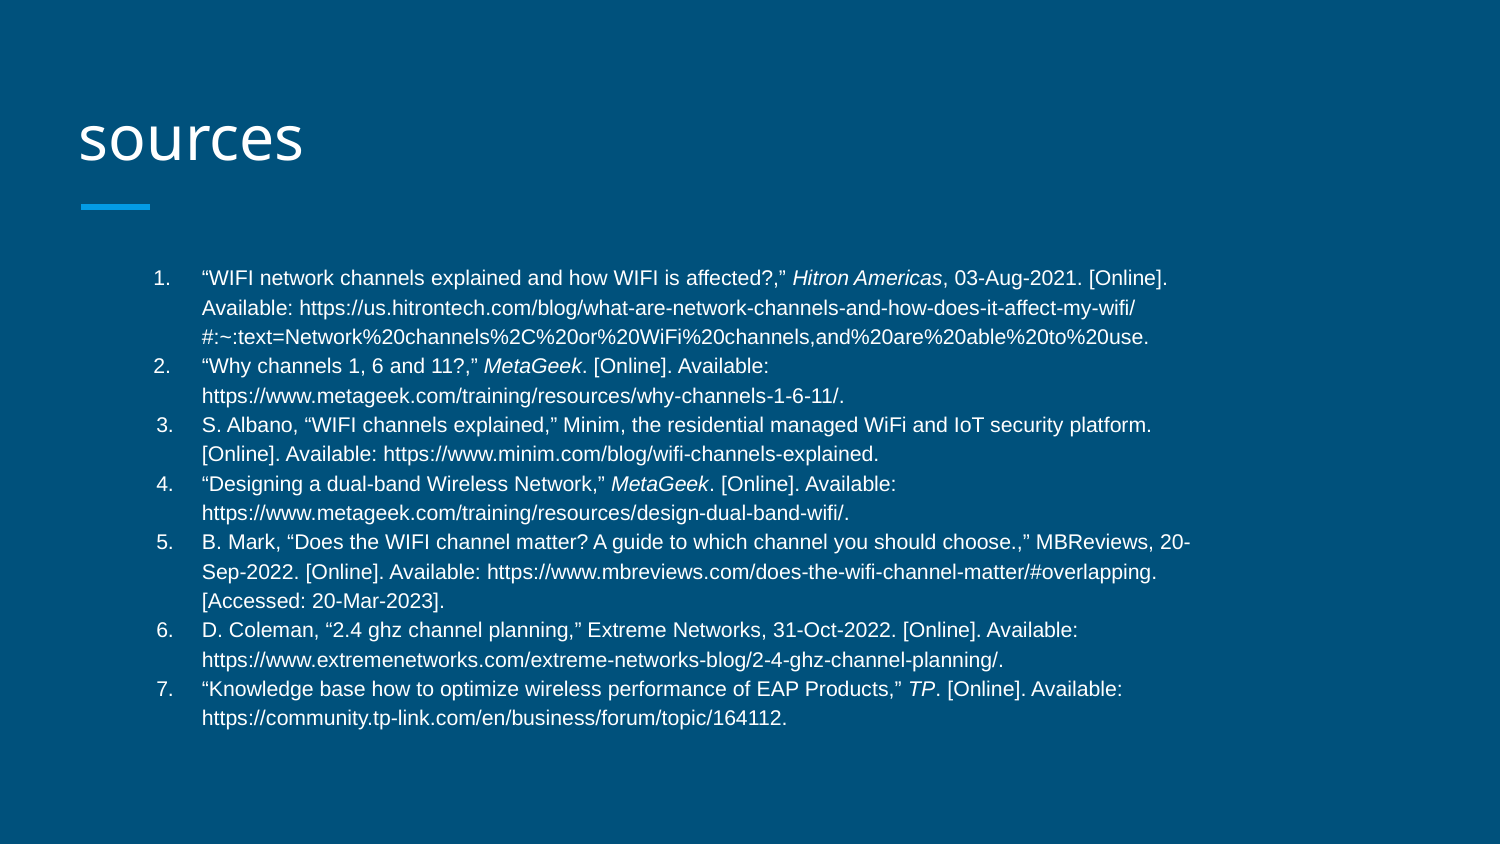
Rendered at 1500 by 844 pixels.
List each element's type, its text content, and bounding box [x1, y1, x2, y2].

list “WIFI network channels explained and how WIFI is affected?,” Hitron Americas, 03-Aug-2021. [Online]. Available: https://us.hitrontech.com/blog/what-are-network-channels-and-how-does-it-affect-my-wifi/#:~:text=Network%20channels%2C%20or%20WiFi%20channels,and%20are%20able%20to%20use. “Why channels 1, 6 and 11?,” MetaGeek. [Online]. Available: https://www.metageek.com/training/resources/why-channels-1-6-11/. S. Albano, “WIFI channels explained,” Minim, the residential managed WiFi and IoT security platform. [Online]. Available: https://www.minim.com/blog/wifi-channels-explained. “Designing a dual-band Wireless Network,” MetaGeek. [Online]. Available: https://www.metageek.com/training/resources/design-dual-band-wifi/. B. Mark, “Does the WIFI channel matter? A guide to which channel you should choose.,” MBReviews, 20-Sep-2022. [Online]. Available: https://www.mbreviews.com/does-the-wifi-channel-matter/#overlapping. [Accessed: 20-Mar-2023]. D. Coleman, “2.4 ghz channel planning,” Extreme Networks, 31-Oct-2022. [Online]. Available: https://www.extremenetworks.com/extreme-networks-blog/2-4-ghz-channel-planning/. “Knowledge base how to optimize wireless performance of EAP Products,” TP. [Online]. Available: https://community.tp-link.com/en/business/forum/topic/164112. [117, 245, 1232, 751]
title sources [63, 75, 1437, 188]
